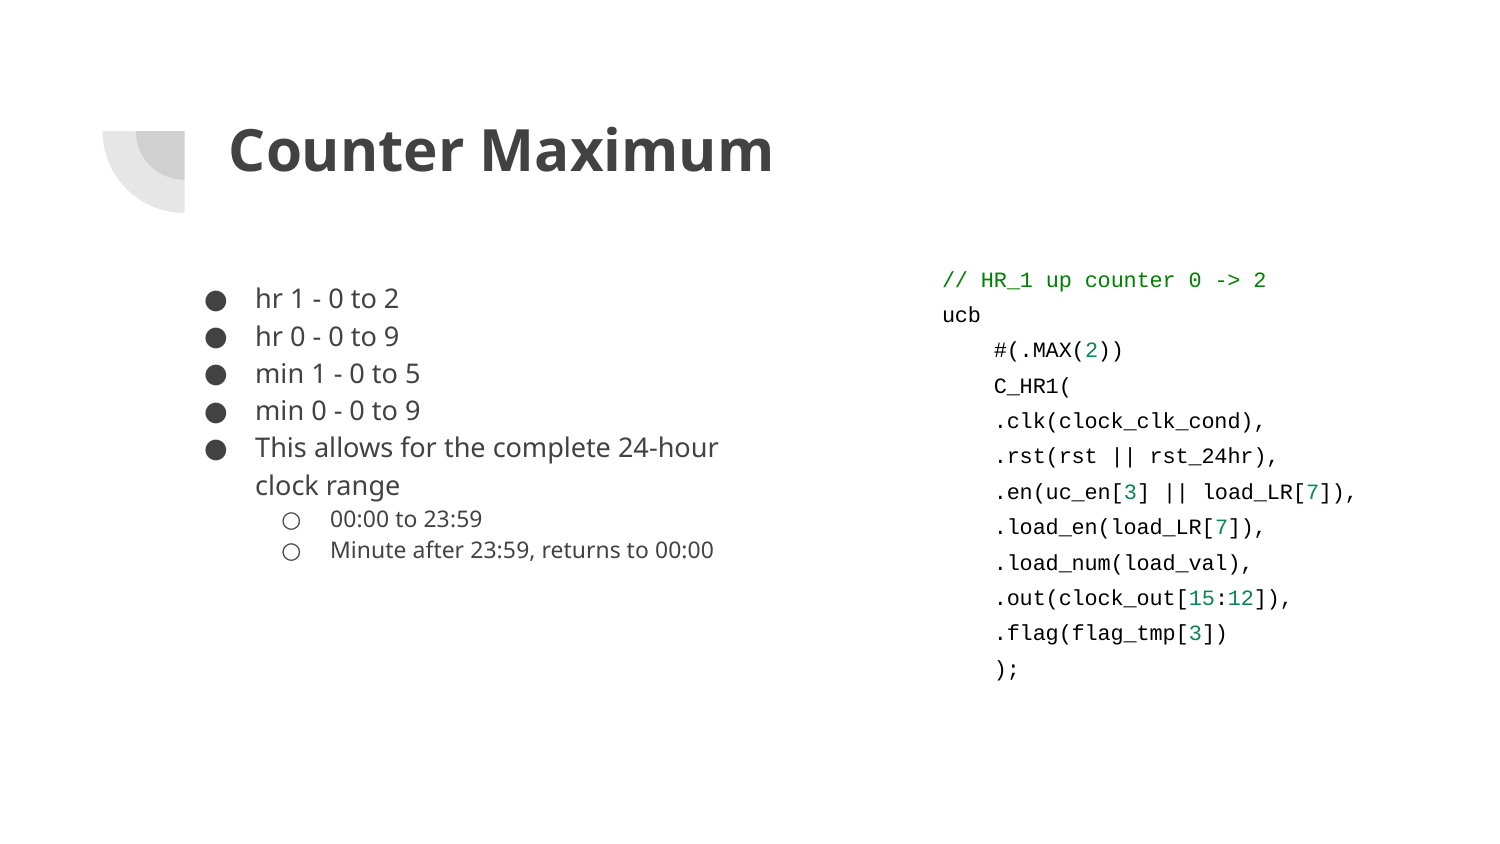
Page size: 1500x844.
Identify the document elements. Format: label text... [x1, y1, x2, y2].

list hr 1 - 0 to 2 hr 0 - 0 to 9 min 1 - 0 to 5 min 0 - 0 to 9 This allows for the complete 24-hour clock range 00:00 to 23:59 Minute after 23:59, returns to 00:00 [165, 262, 750, 680]
title Counter Maximum [213, 98, 1368, 263]
text_box // HR_1 up counter 0 -> 2 ucb #(.MAX(2)) C_HR1( .clk(clock_clk_cond), .rst(rst || rst_24hr), .en(uc_en[3] || load_LR[7]), .load_en(load_LR[7]), .load_num(load_val), .out(clock_out[15:12]), .flag(flag_tmp[3]) ); [875, 241, 1402, 733]
